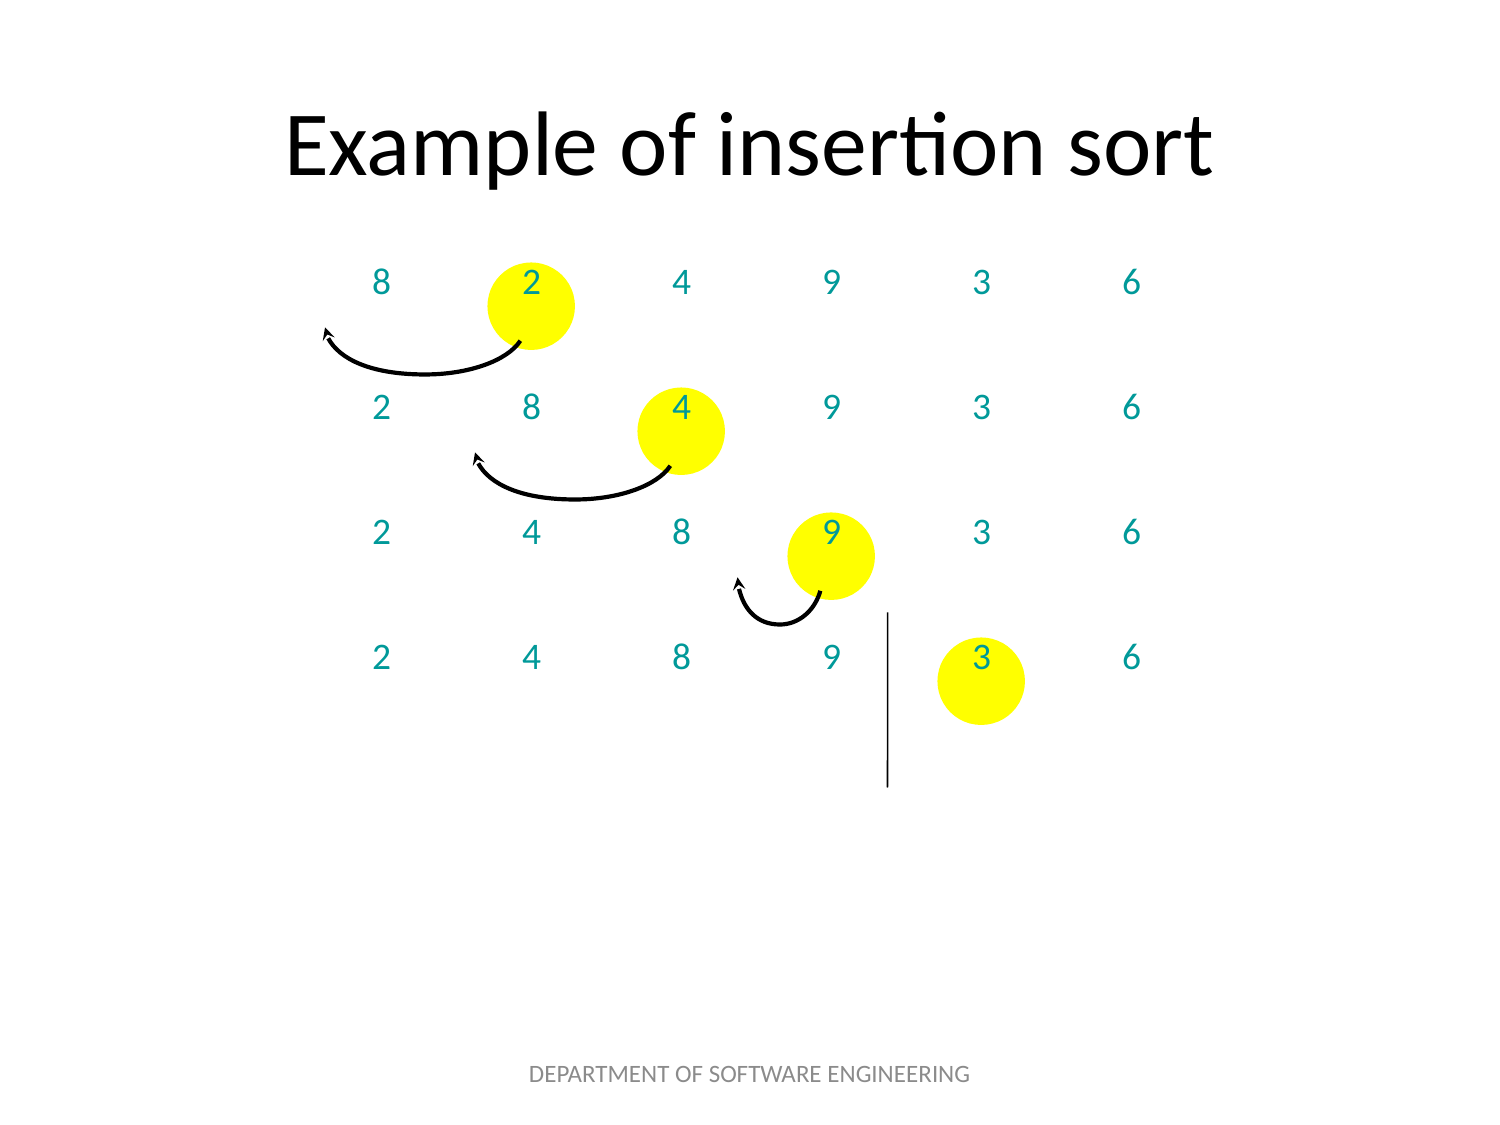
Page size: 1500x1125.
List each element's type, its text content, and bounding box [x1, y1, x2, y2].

title Example of insertion sort [75, 45, 1425, 233]
text_box 9 [807, 633, 857, 685]
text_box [349, 374, 1164, 499]
text_box 3 [957, 633, 1007, 685]
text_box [349, 499, 1164, 625]
text_box 6 [1107, 633, 1157, 685]
text_box 4 [507, 633, 557, 685]
text_box [937, 644, 1025, 725]
text_box 2 [357, 633, 407, 685]
text_box 8 [657, 633, 707, 685]
footer DEPARTMENT OF SOFTWARE ENGINEERING [512, 1042, 988, 1103]
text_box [324, 249, 1164, 375]
